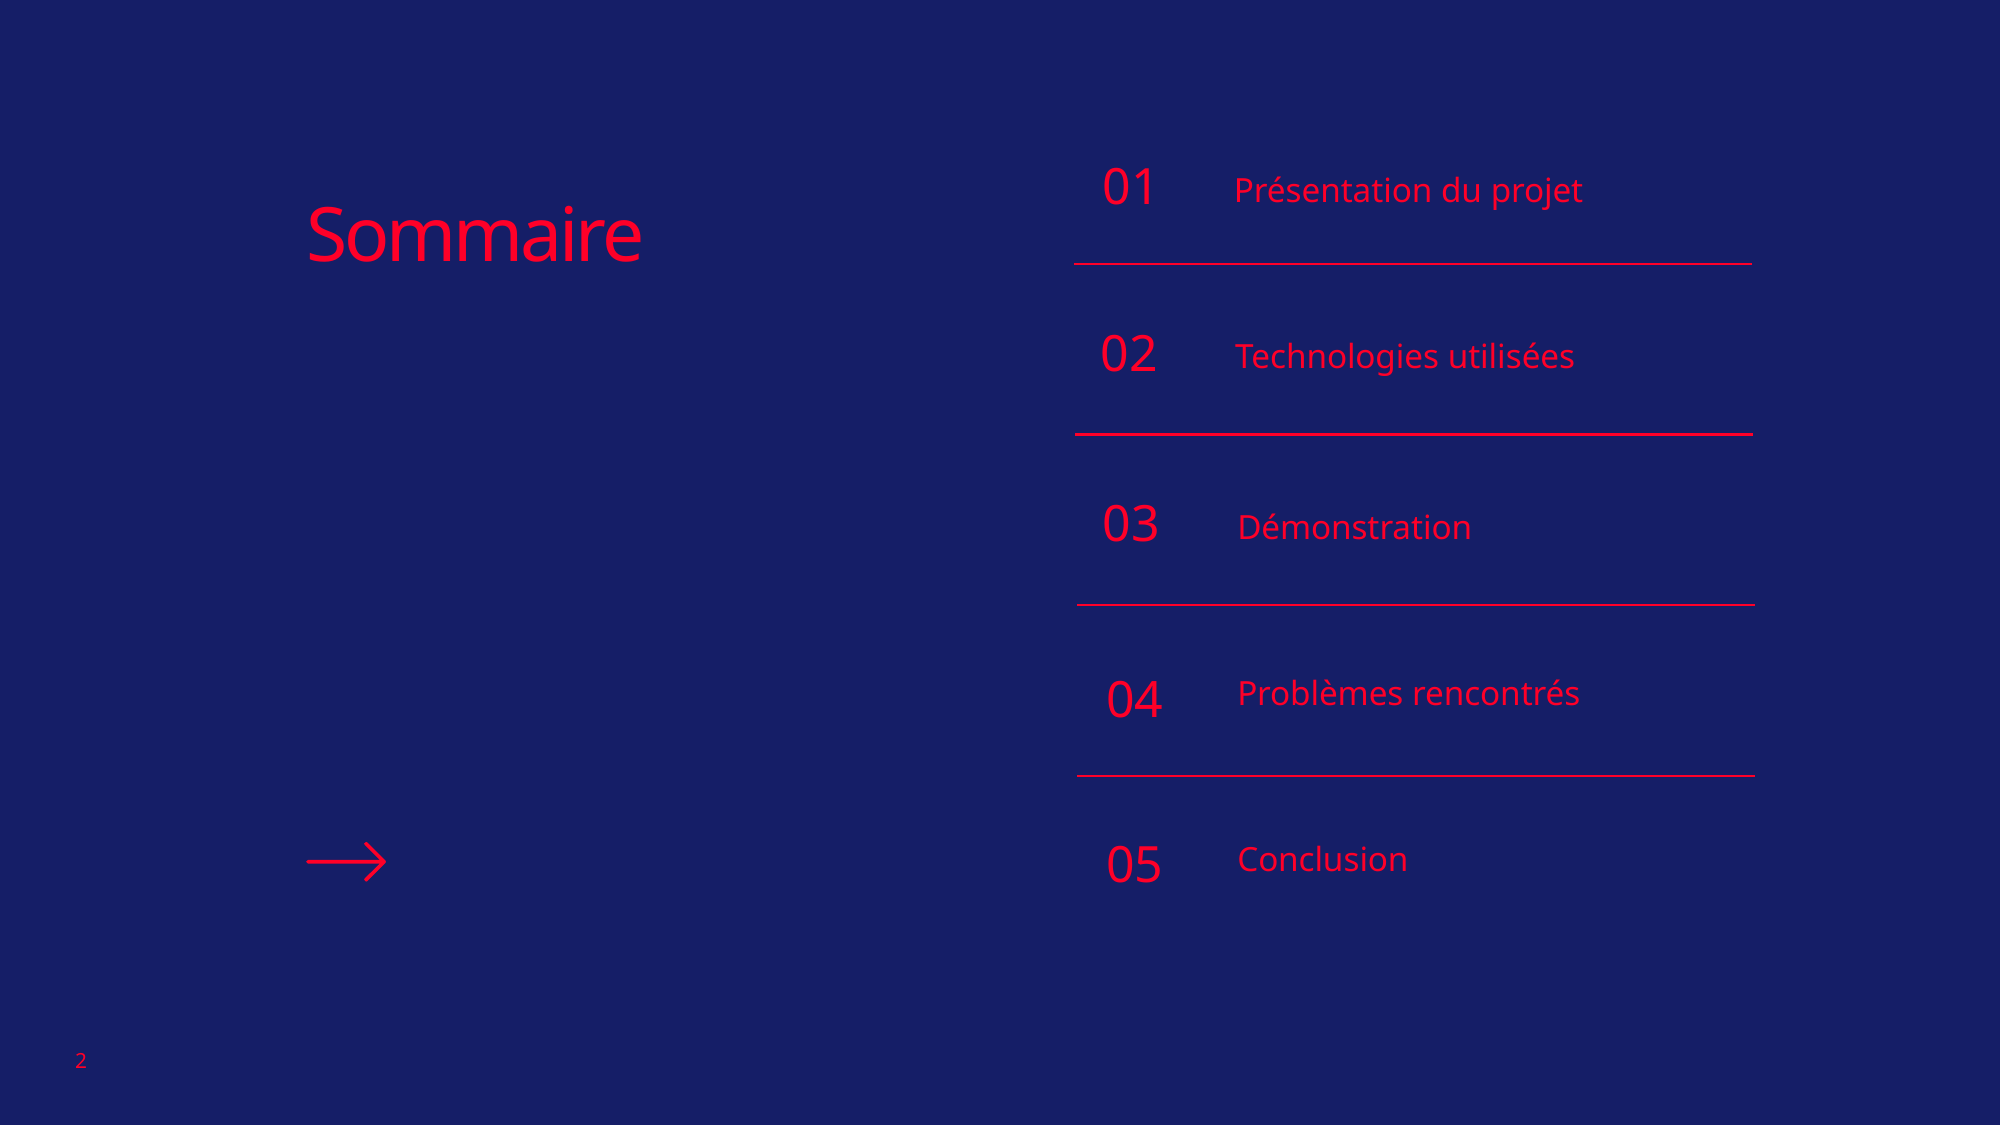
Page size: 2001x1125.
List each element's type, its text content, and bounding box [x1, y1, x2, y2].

text_box 01 [1079, 163, 1184, 221]
title Sommaire [306, 172, 1000, 439]
text_box Technologies utilisées [1235, 339, 1689, 382]
text_box 04 [1082, 676, 1187, 733]
slide_number 2 [38, 1039, 123, 1078]
text_box Conclusion [1237, 841, 1691, 885]
text_box 05 [1082, 841, 1187, 899]
text_box [306, 841, 386, 882]
text_box Présentation du projet [1233, 172, 1687, 216]
text_box 03 [1079, 500, 1184, 558]
text_box Démonstration [1237, 510, 1691, 553]
text_box 02 [1077, 330, 1182, 387]
text_box Problèmes rencontrés [1237, 675, 1691, 719]
